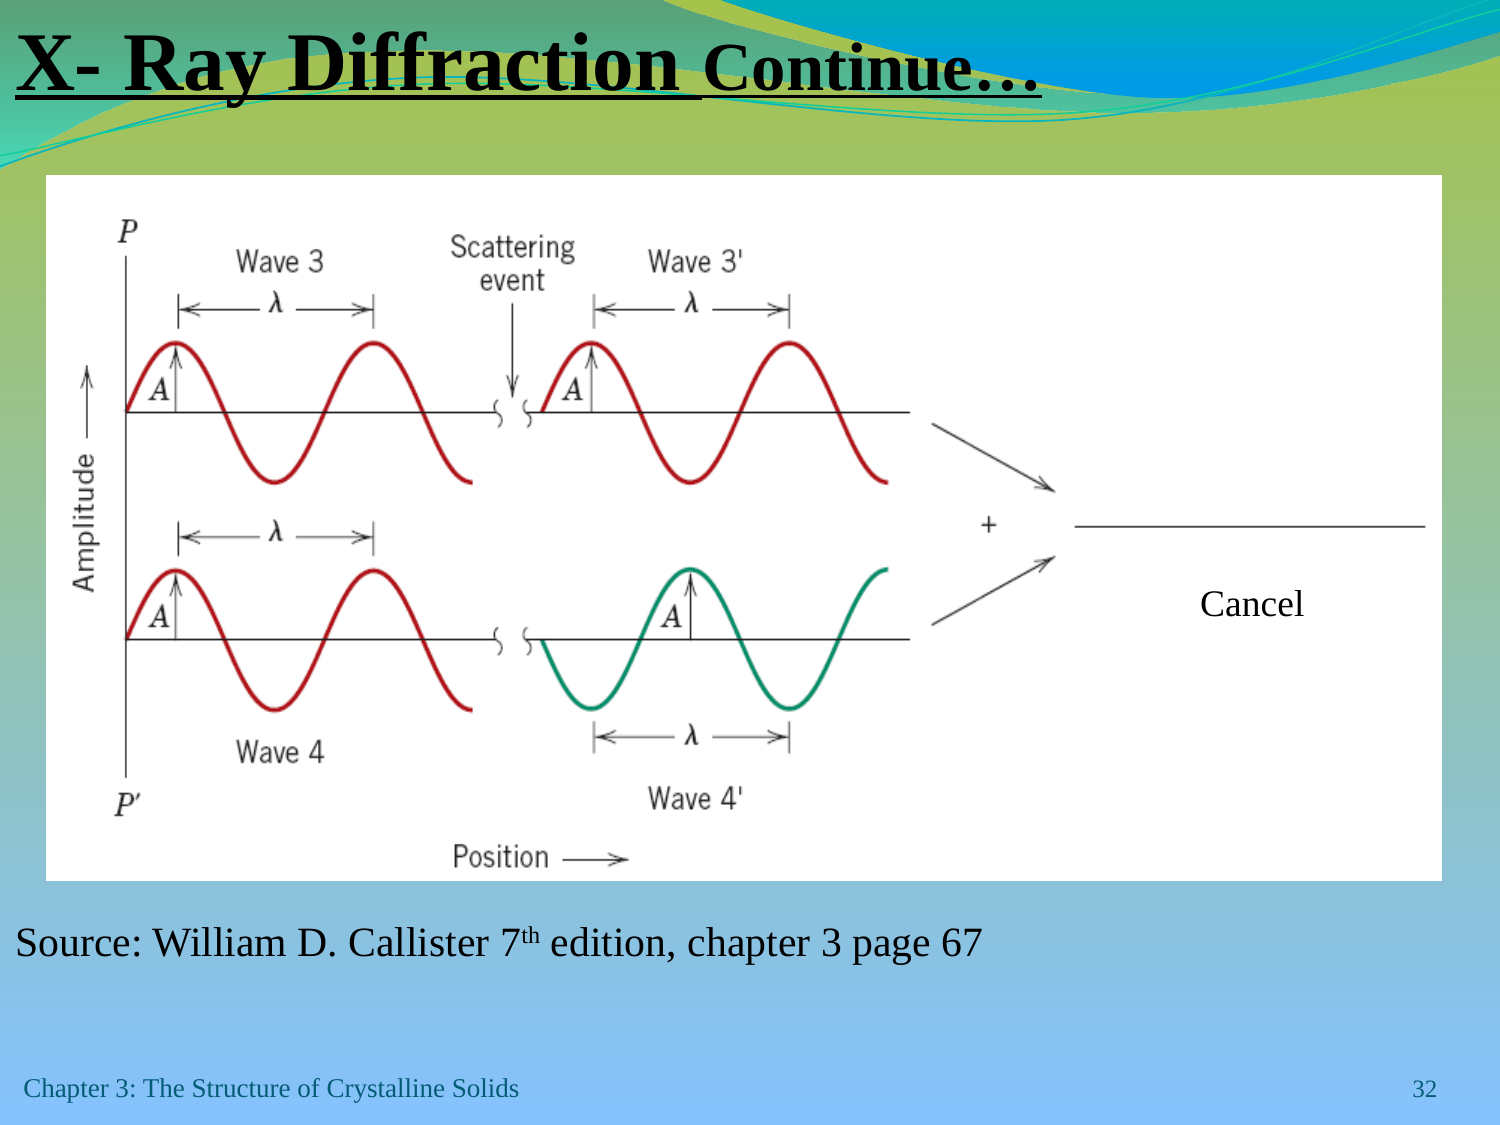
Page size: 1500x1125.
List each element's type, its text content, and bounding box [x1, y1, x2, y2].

text_box Chapter 3: The Structure of Crystalline Solids [23, 1042, 621, 1103]
picture [46, 175, 1443, 881]
text_box Source: William D. Callister 7th edition, chapter 3 page 67 [0, 907, 1007, 973]
text_box X- Ray Diffraction Continue… [0, 0, 1059, 116]
text_box ‹#› [1312, 1042, 1438, 1103]
